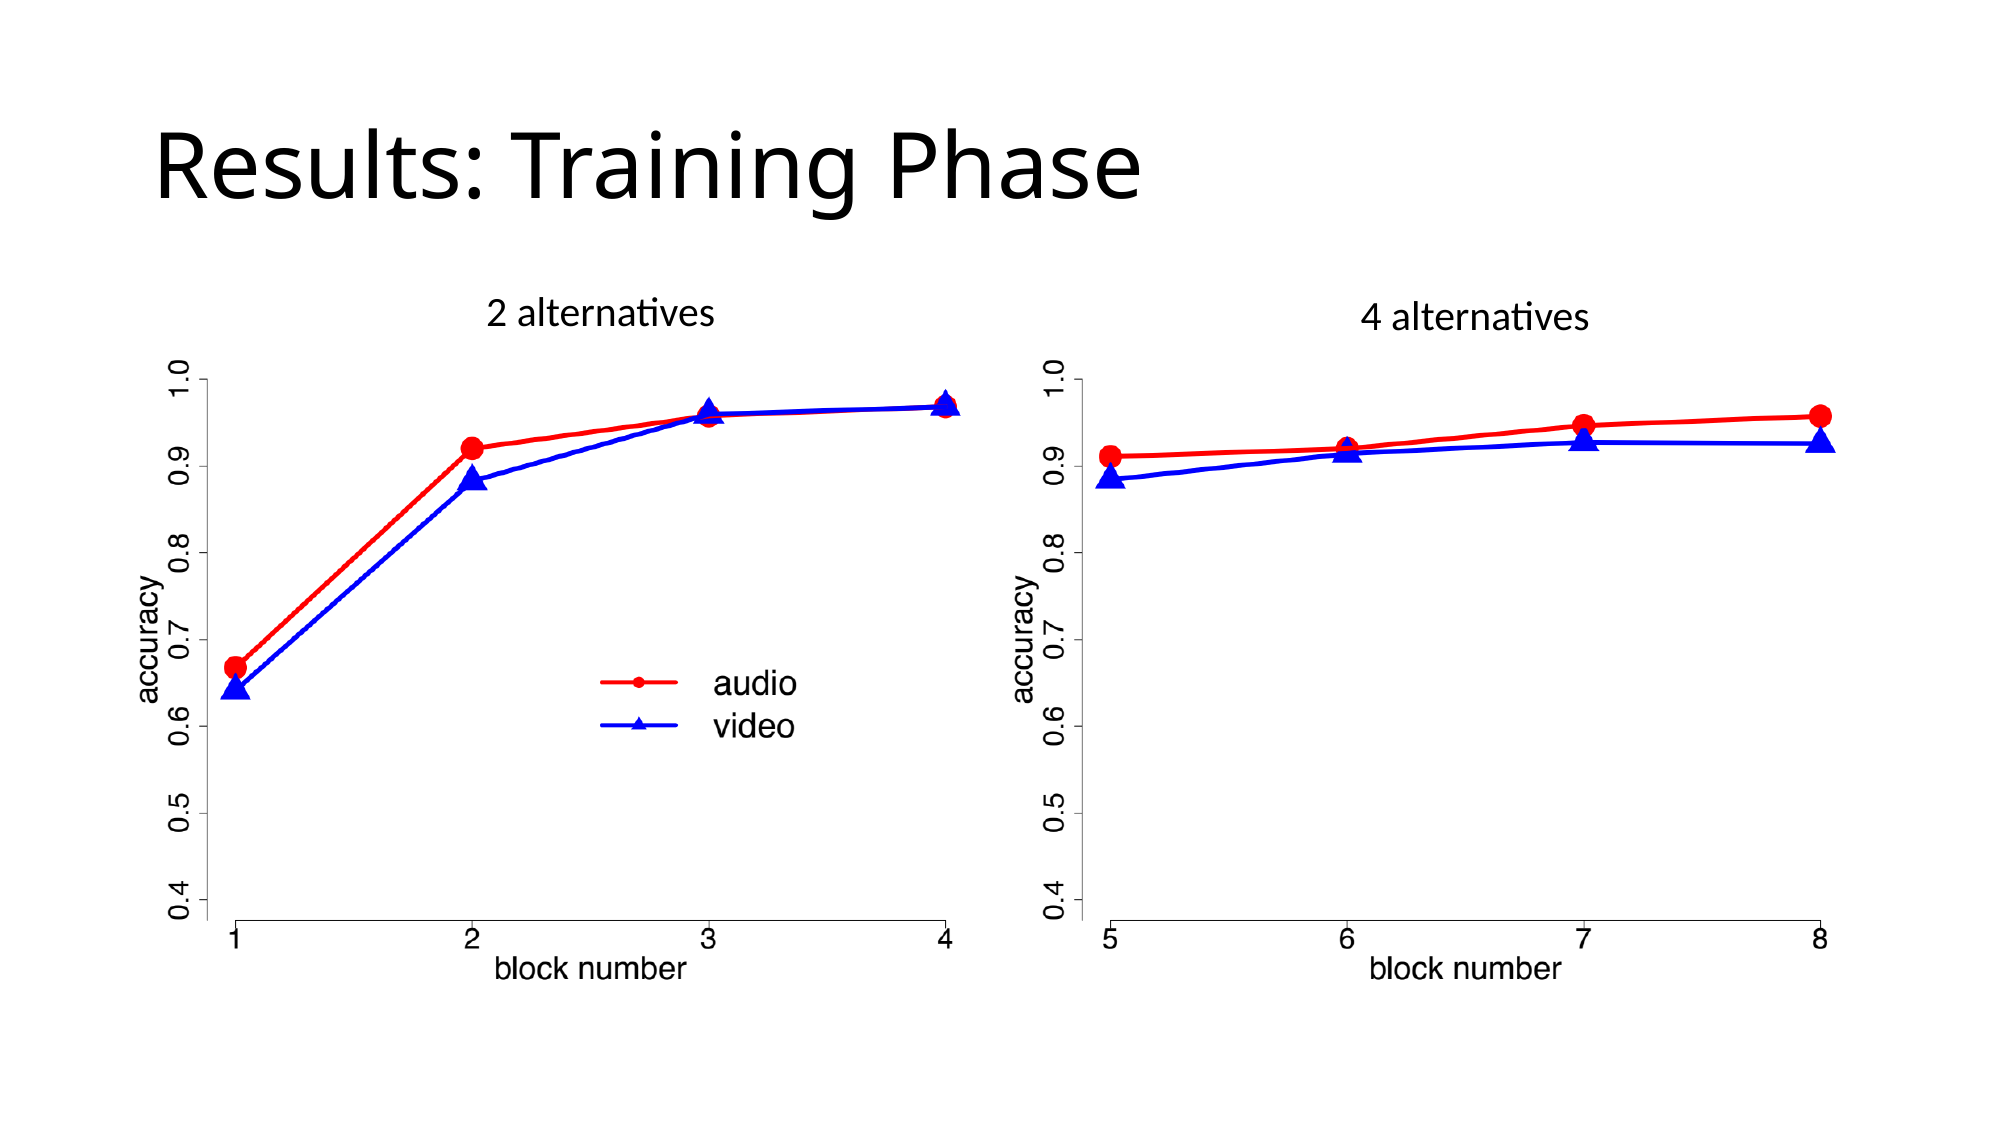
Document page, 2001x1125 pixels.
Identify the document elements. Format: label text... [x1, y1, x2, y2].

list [137, 327, 988, 985]
title Results: Training Phase [137, 59, 1863, 278]
text_box 4 alternatives [1345, 281, 1706, 327]
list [1012, 327, 1863, 985]
text_box 2 alternatives [471, 277, 832, 327]
